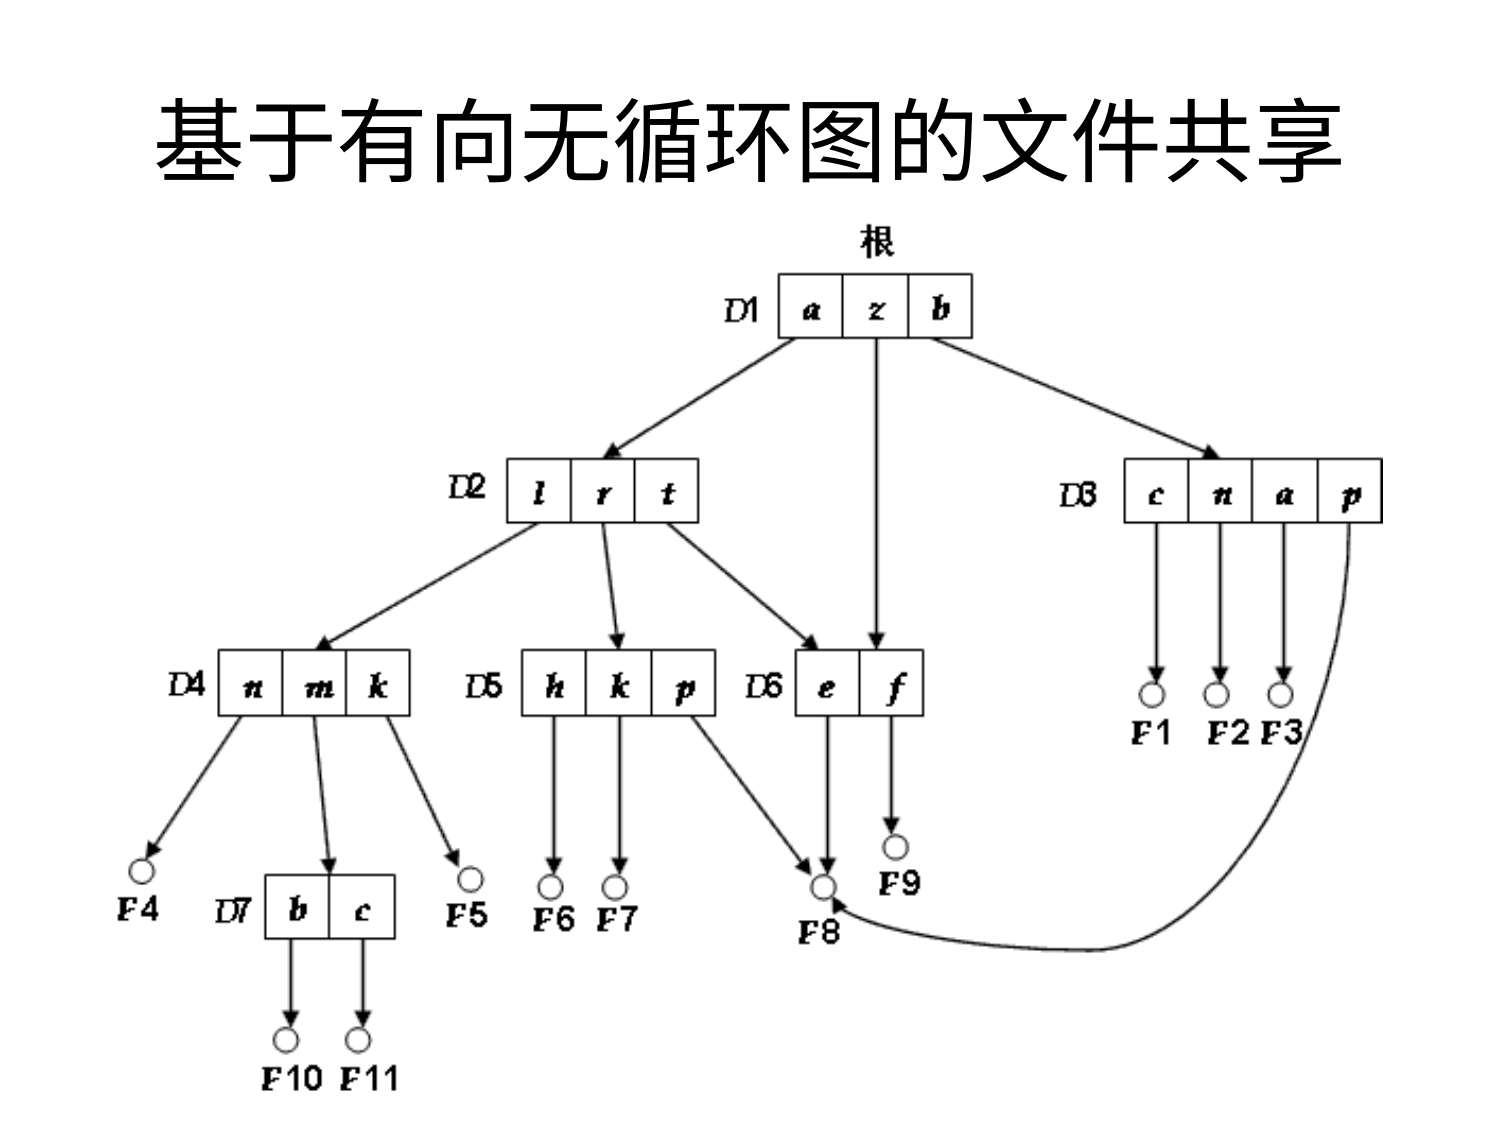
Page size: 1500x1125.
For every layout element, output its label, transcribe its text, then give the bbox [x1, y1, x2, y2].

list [93, 210, 1383, 1109]
title 基于有向无循环图的文件共享 [75, 45, 1425, 233]
